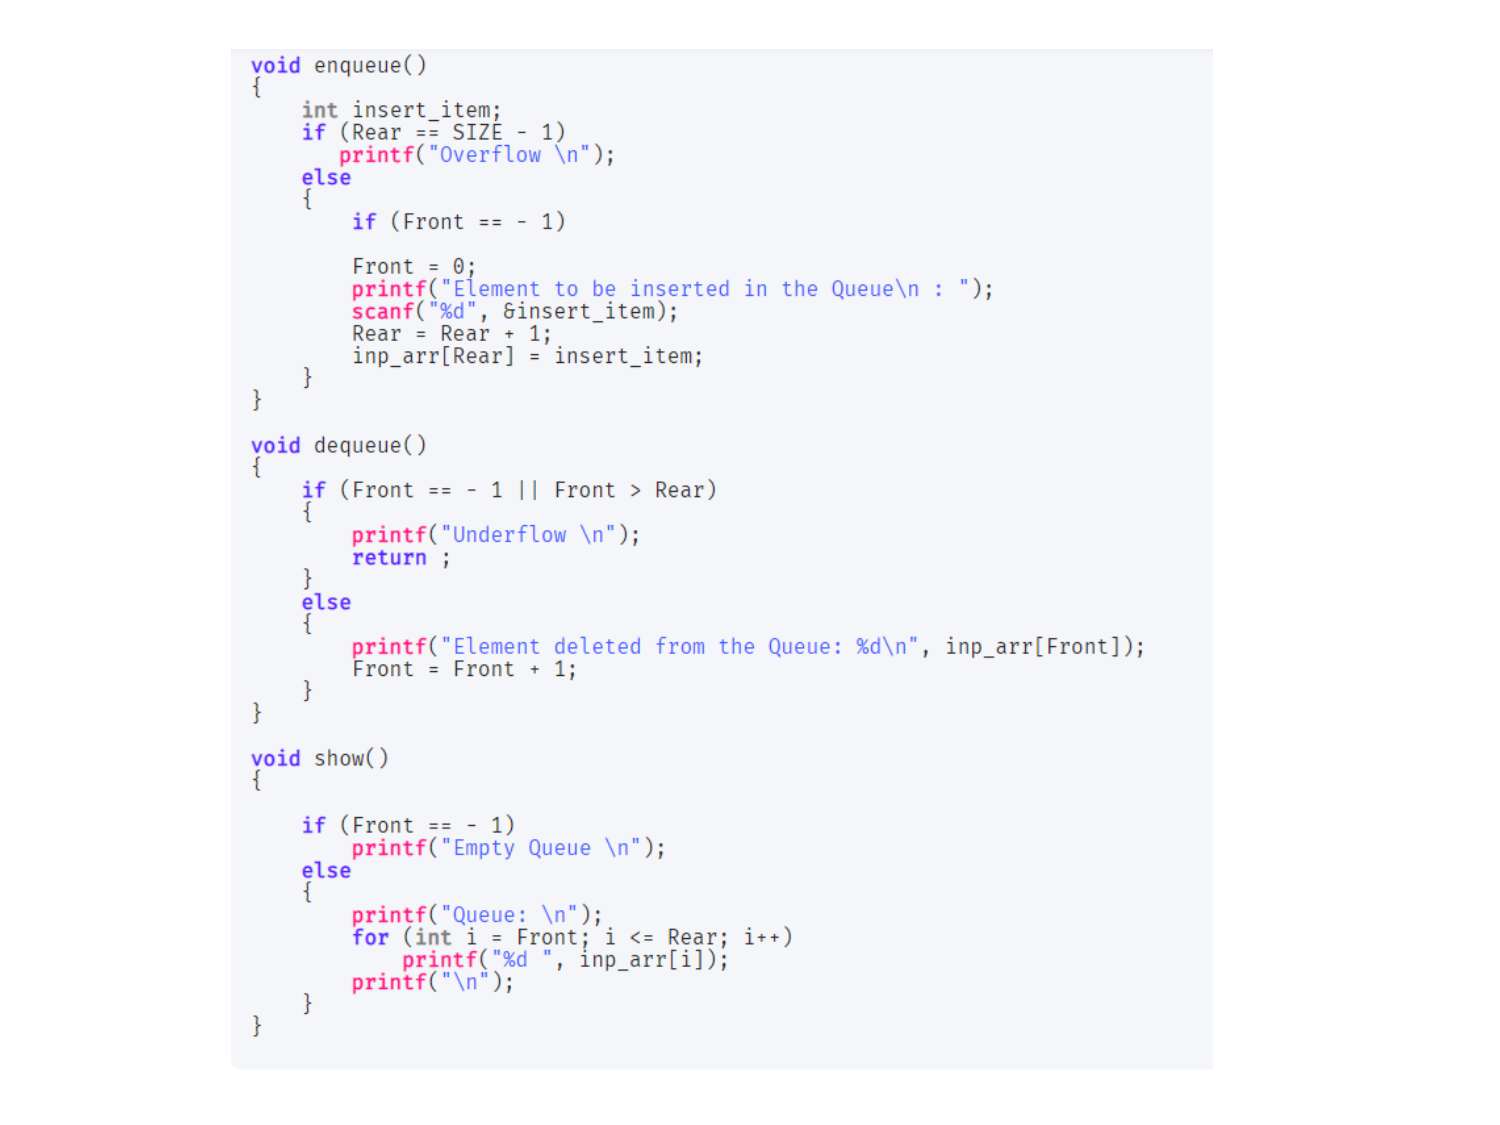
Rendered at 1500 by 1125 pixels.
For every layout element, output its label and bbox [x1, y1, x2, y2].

list [231, 49, 1213, 1084]
